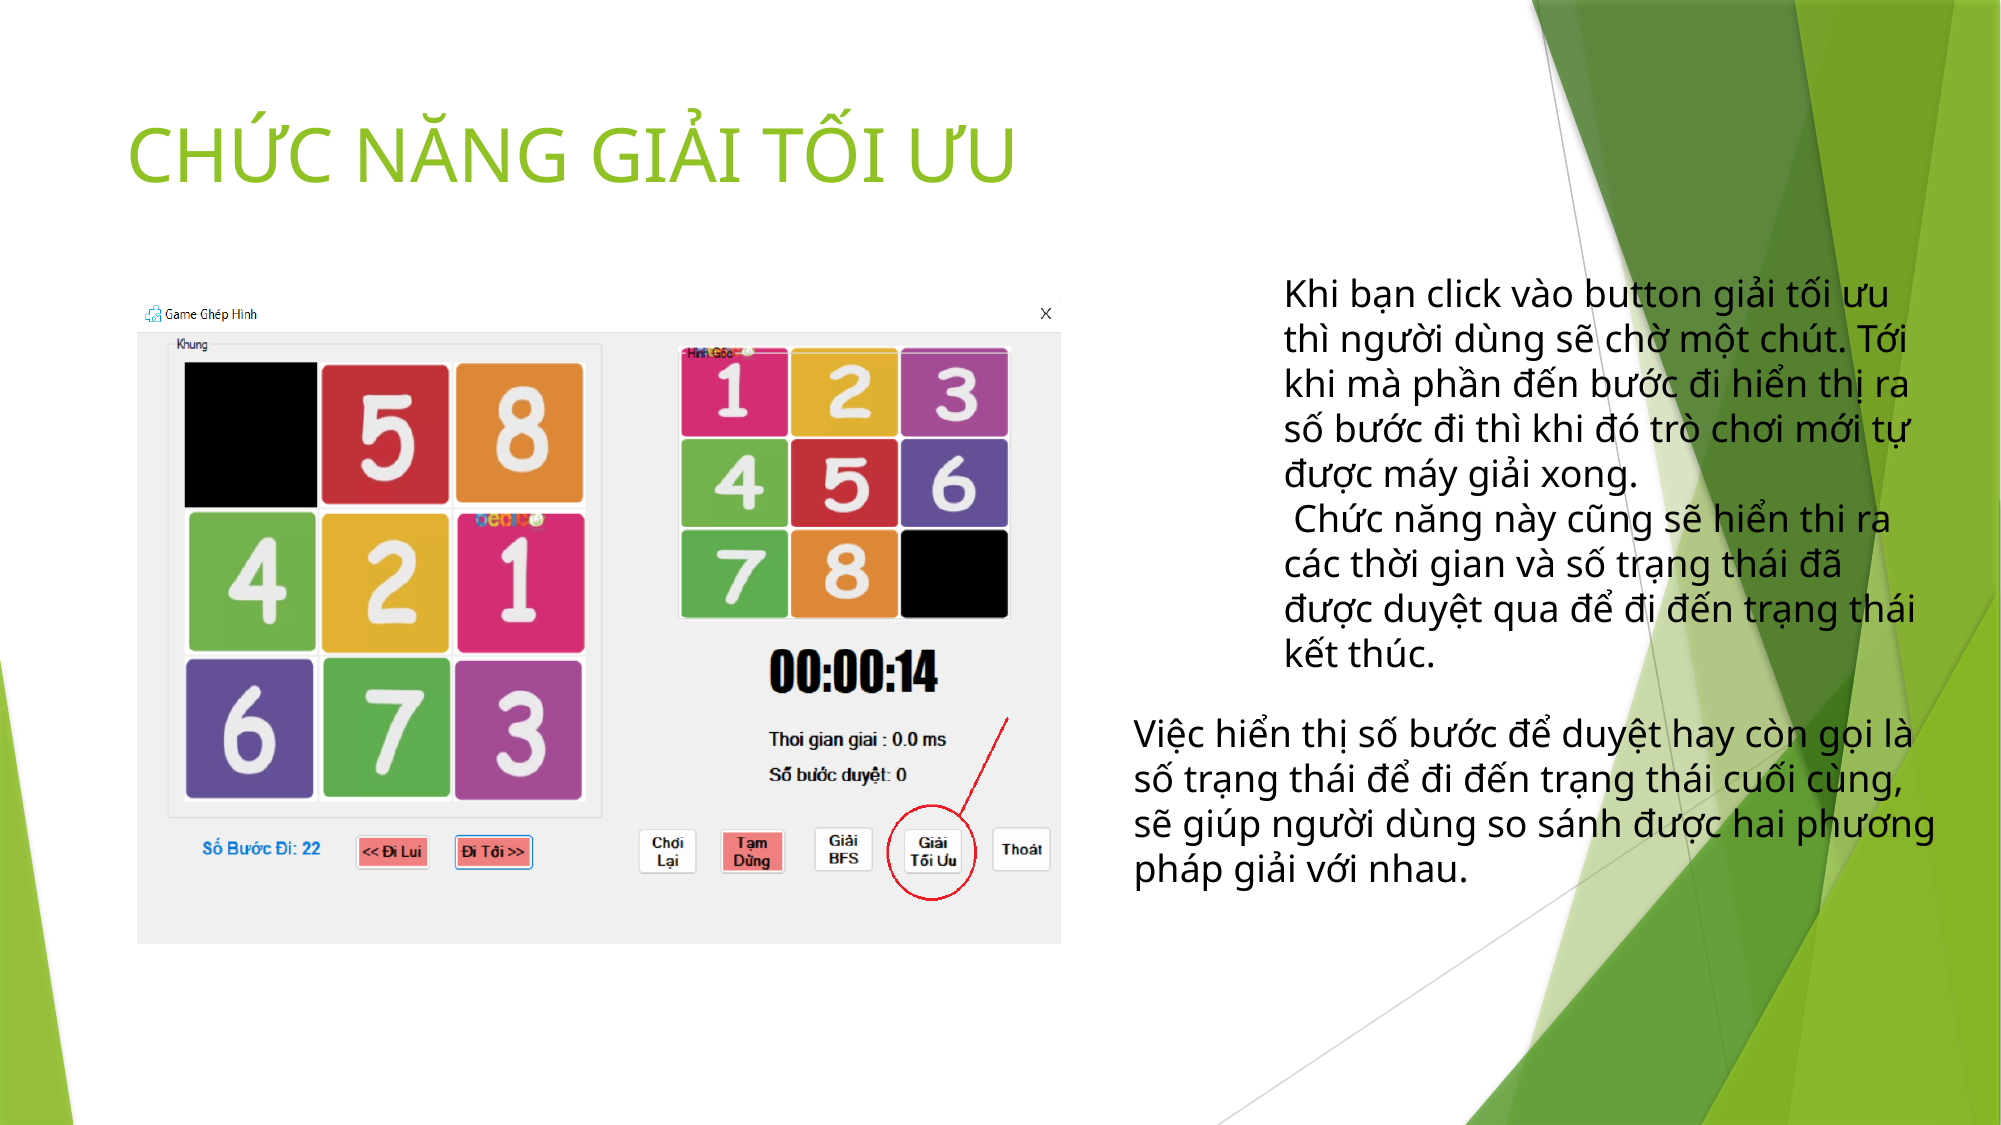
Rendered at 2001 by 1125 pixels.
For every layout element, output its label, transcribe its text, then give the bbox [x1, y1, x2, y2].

title CHỨC NĂNG GIẢI TỐI ƯU [111, 99, 1522, 317]
text_box Khi bạn click vào button giải tối ưu thì người dùng sẽ chờ một chút. Tới khi mà phần đến bước đi hiển thị ra số bước đi thì khi đó trò chơi mới tự được máy giải xong. Chức năng này cũng sẽ hiển thi ra các thời gian và số trạng thái đã được duyệt qua để đi đến trạng thái kết thúc. Việc hiển thị số bước để duyệt hay còn gọi là số trạng thái để đi đến trạng thái cuối cùng, sẽ giúp người dùng so sánh được hai phương pháp giải với nhau. [1118, 262, 1954, 898]
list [136, 297, 1062, 945]
